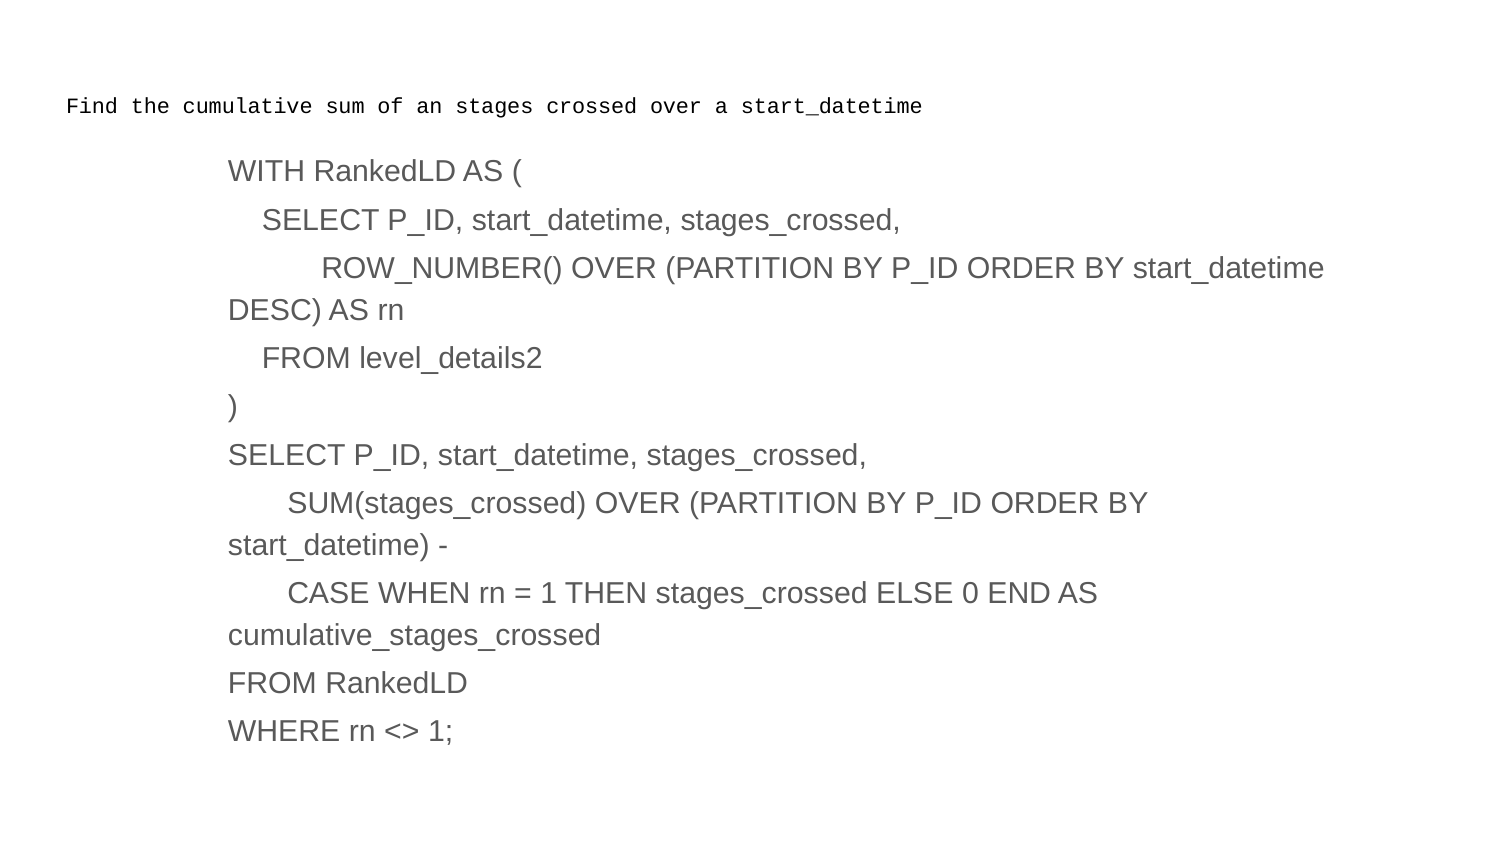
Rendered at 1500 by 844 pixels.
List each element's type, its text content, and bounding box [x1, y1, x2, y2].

list WITH RankedLD AS ( SELECT P_ID, start_datetime, stages_crossed, ROW_NUMBER() OVER (PARTITION BY P_ID ORDER BY start_datetime DESC) AS rn FROM level_details2 ) SELECT P_ID, start_datetime, stages_crossed, SUM(stages_crossed) OVER (PARTITION BY P_ID ORDER BY start_datetime) - CASE WHEN rn = 1 THEN stages_crossed ELSE 0 END AS cumulative_stages_crossed FROM RankedLD WHERE rn <> 1; [212, 131, 1368, 785]
title Find the cumulative sum of an stages crossed over a start_datetime [51, 72, 1449, 167]
